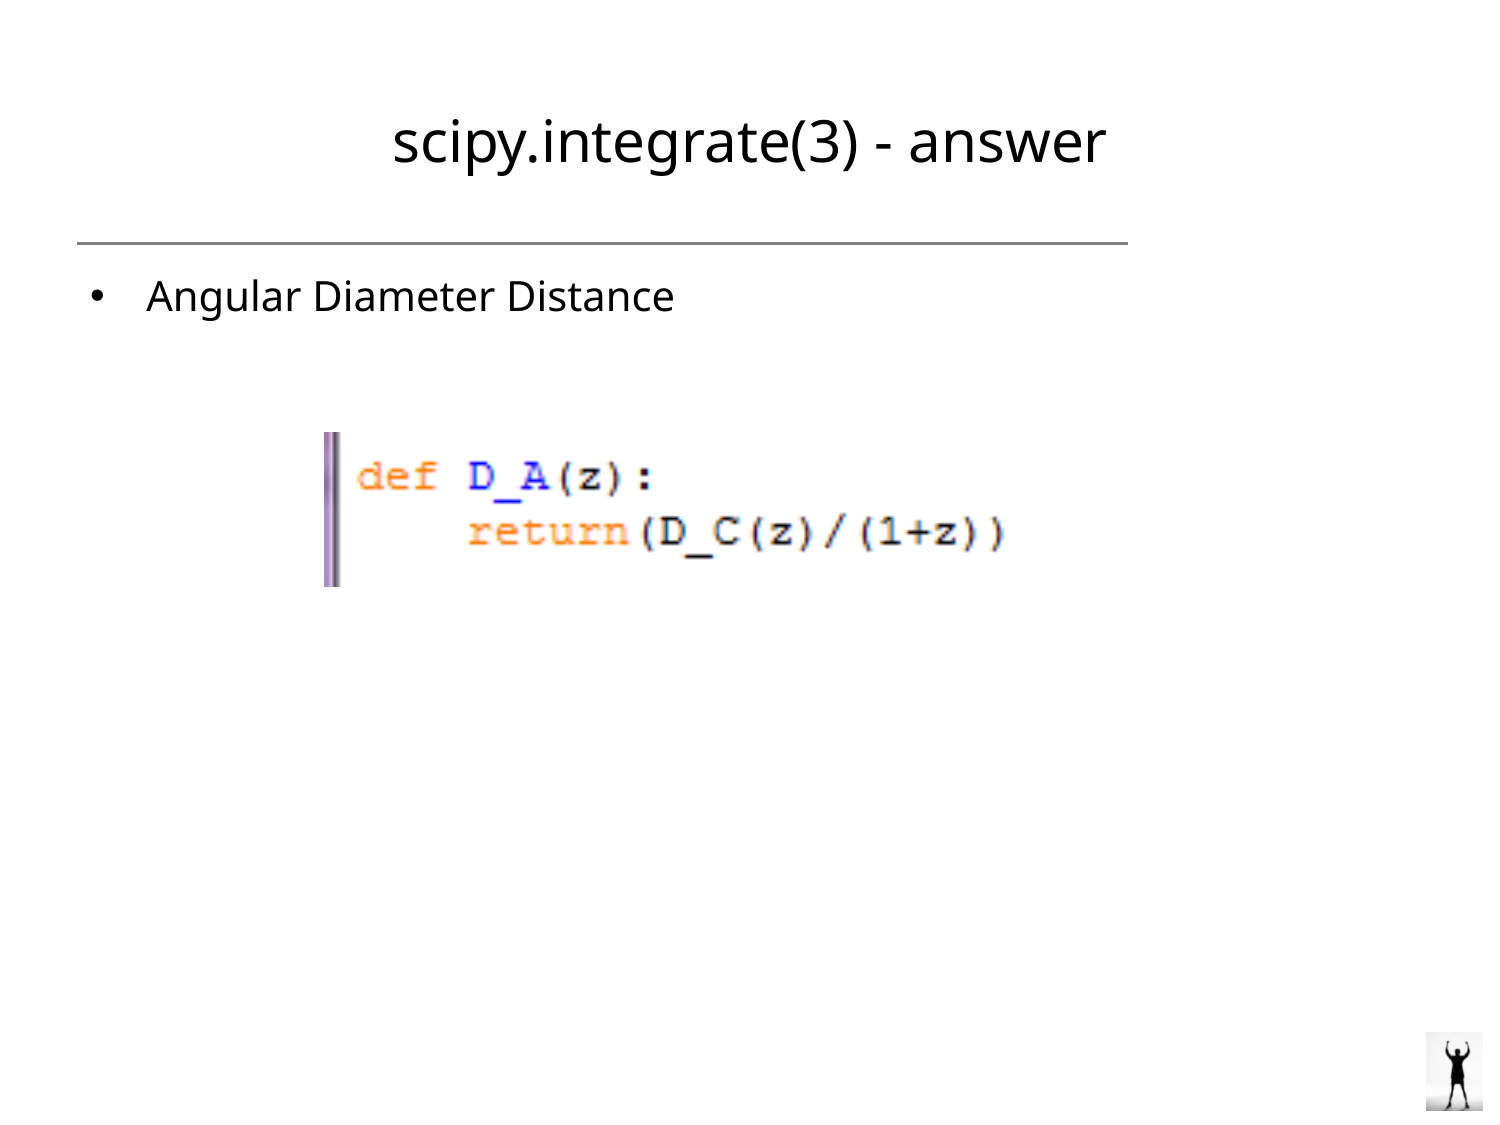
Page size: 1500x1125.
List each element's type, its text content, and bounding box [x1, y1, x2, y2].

title scipy.integrate(3) - answer [75, 45, 1425, 233]
picture [1426, 1032, 1483, 1111]
picture [324, 432, 1032, 587]
list Angular Diameter Distance [75, 262, 1425, 1005]
